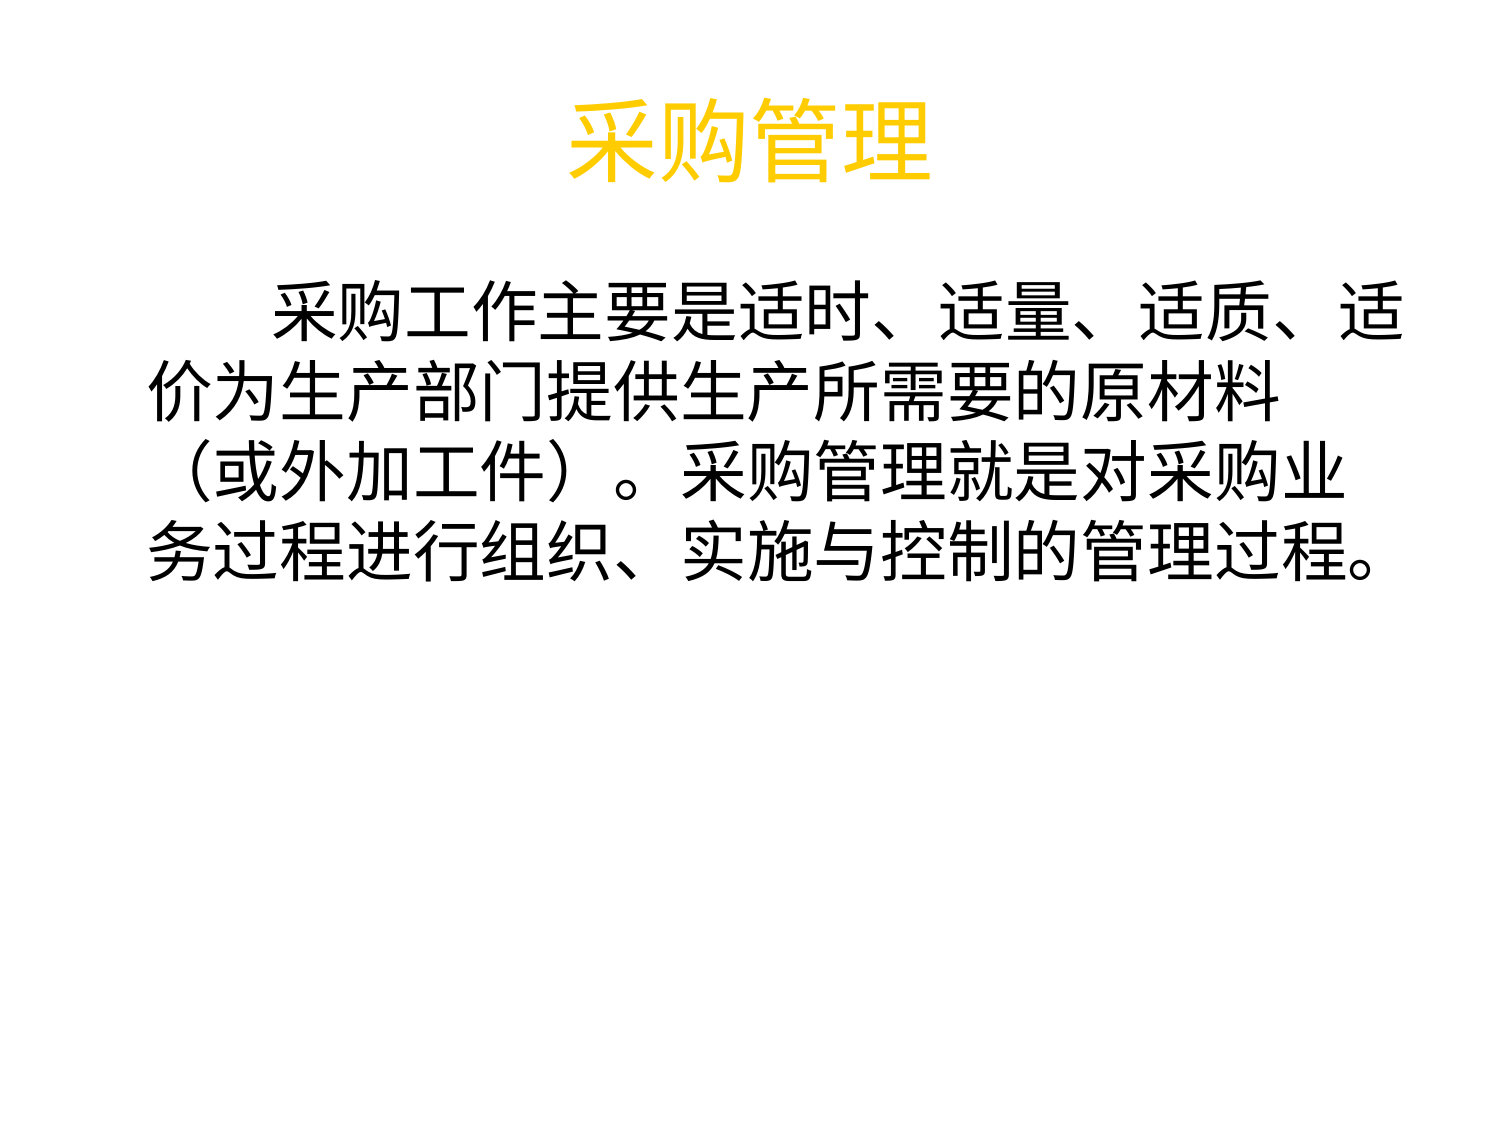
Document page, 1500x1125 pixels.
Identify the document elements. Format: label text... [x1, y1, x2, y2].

list 采购工作主要是适时、适量、适质、适价为生产部门提供生产所需要的原材料（或外加工件）。采购管理就是对采购业务过程进行组织、实施与控制的管理过程。 [75, 262, 1425, 1005]
title 采购管理 [75, 45, 1425, 233]
